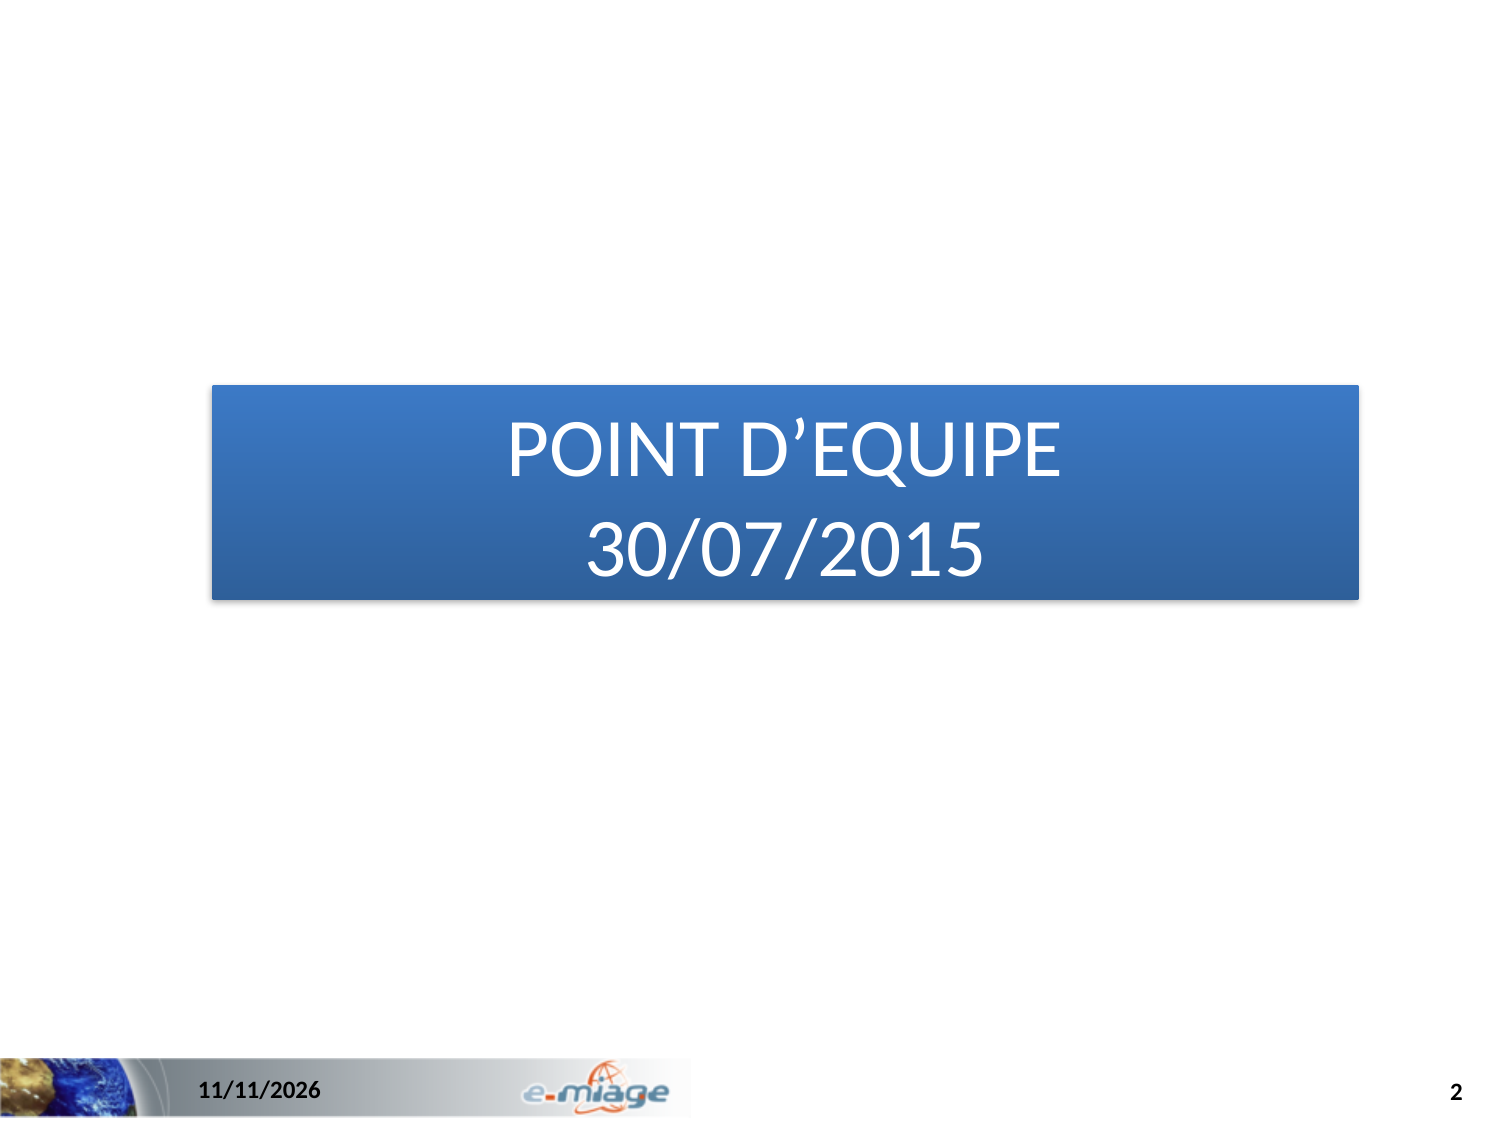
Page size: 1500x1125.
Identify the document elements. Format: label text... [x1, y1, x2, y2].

text_box POINT D’EQUIPE 30/07/2015 [212, 385, 1359, 600]
picture [0, 1058, 691, 1118]
